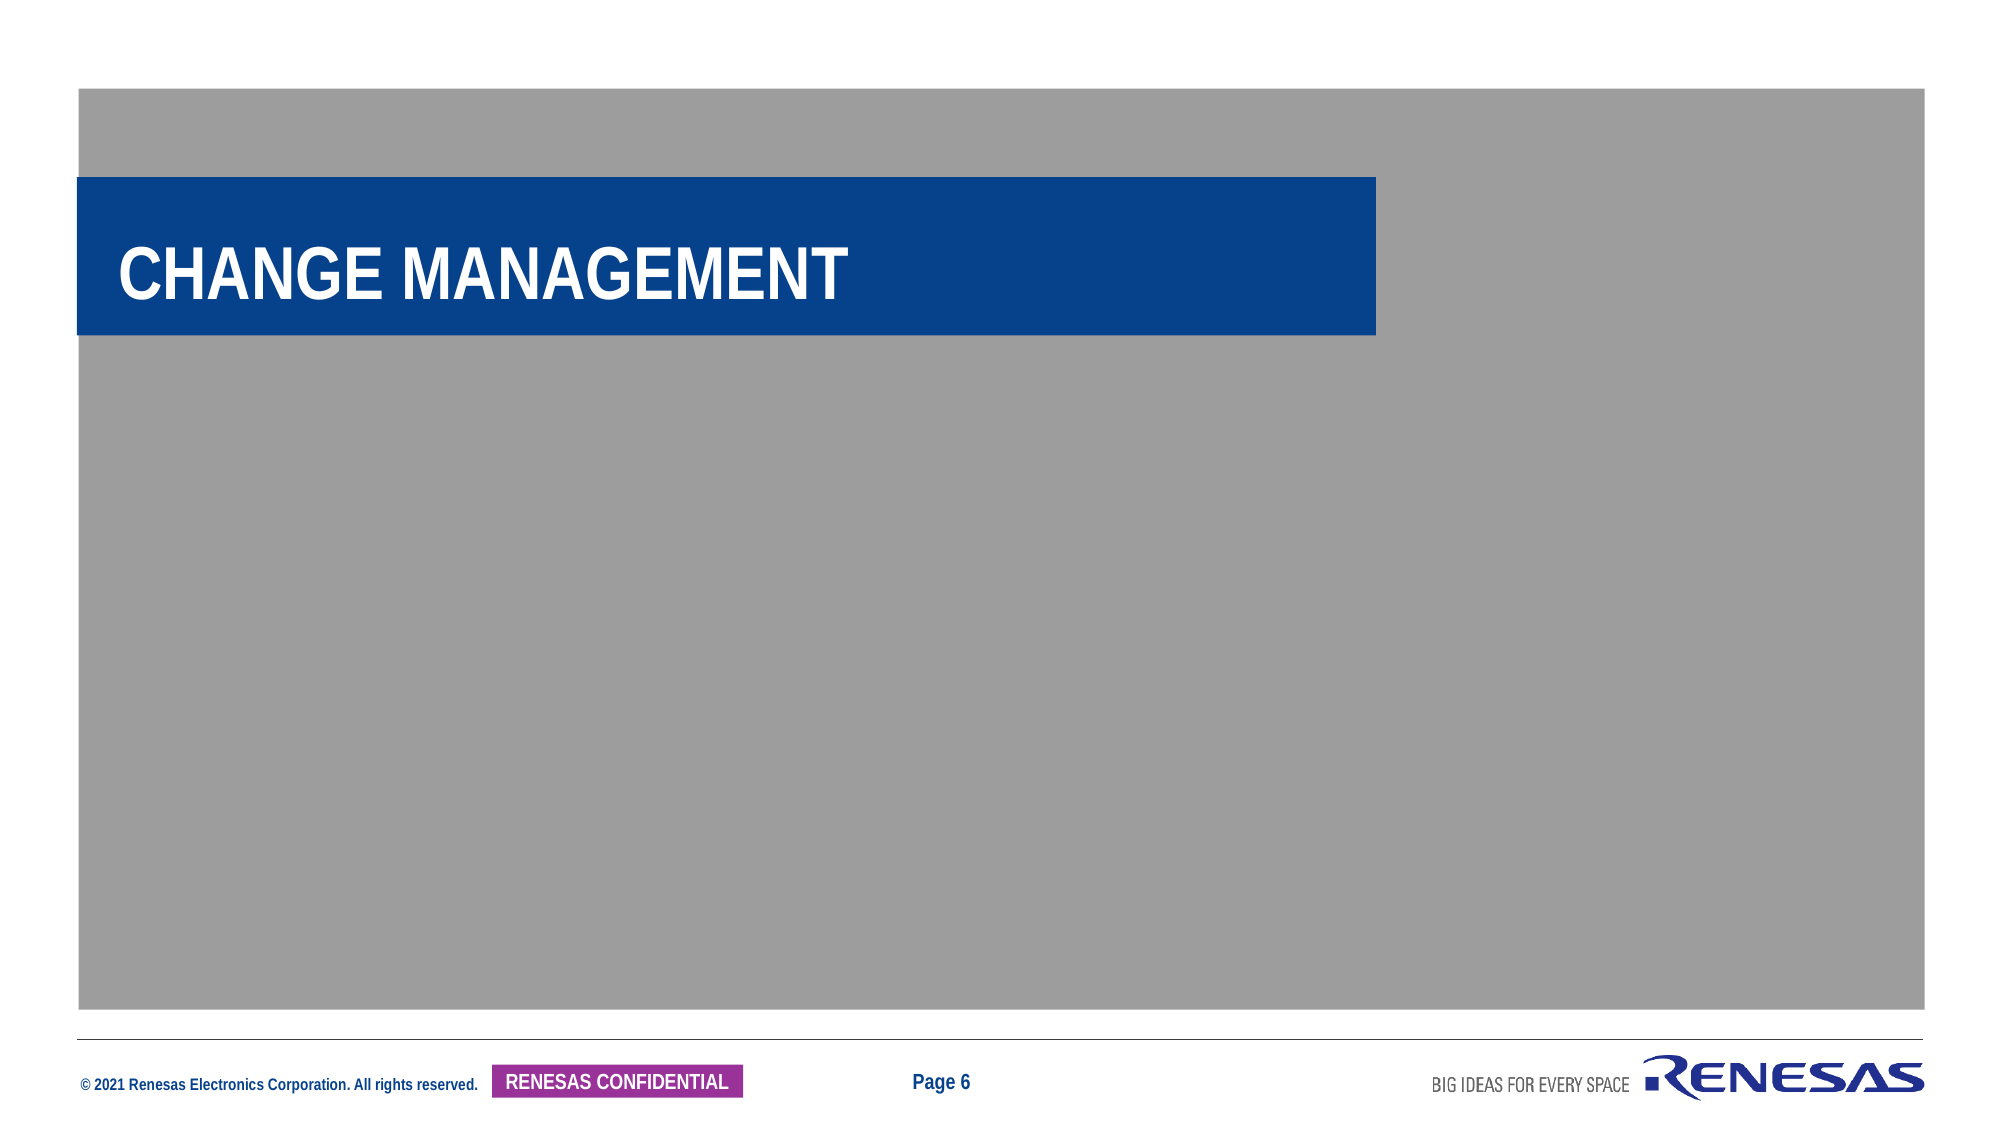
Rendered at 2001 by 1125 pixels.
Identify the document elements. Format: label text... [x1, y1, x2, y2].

picture [1425, 1049, 1933, 1106]
list Change management [76, 177, 1376, 336]
